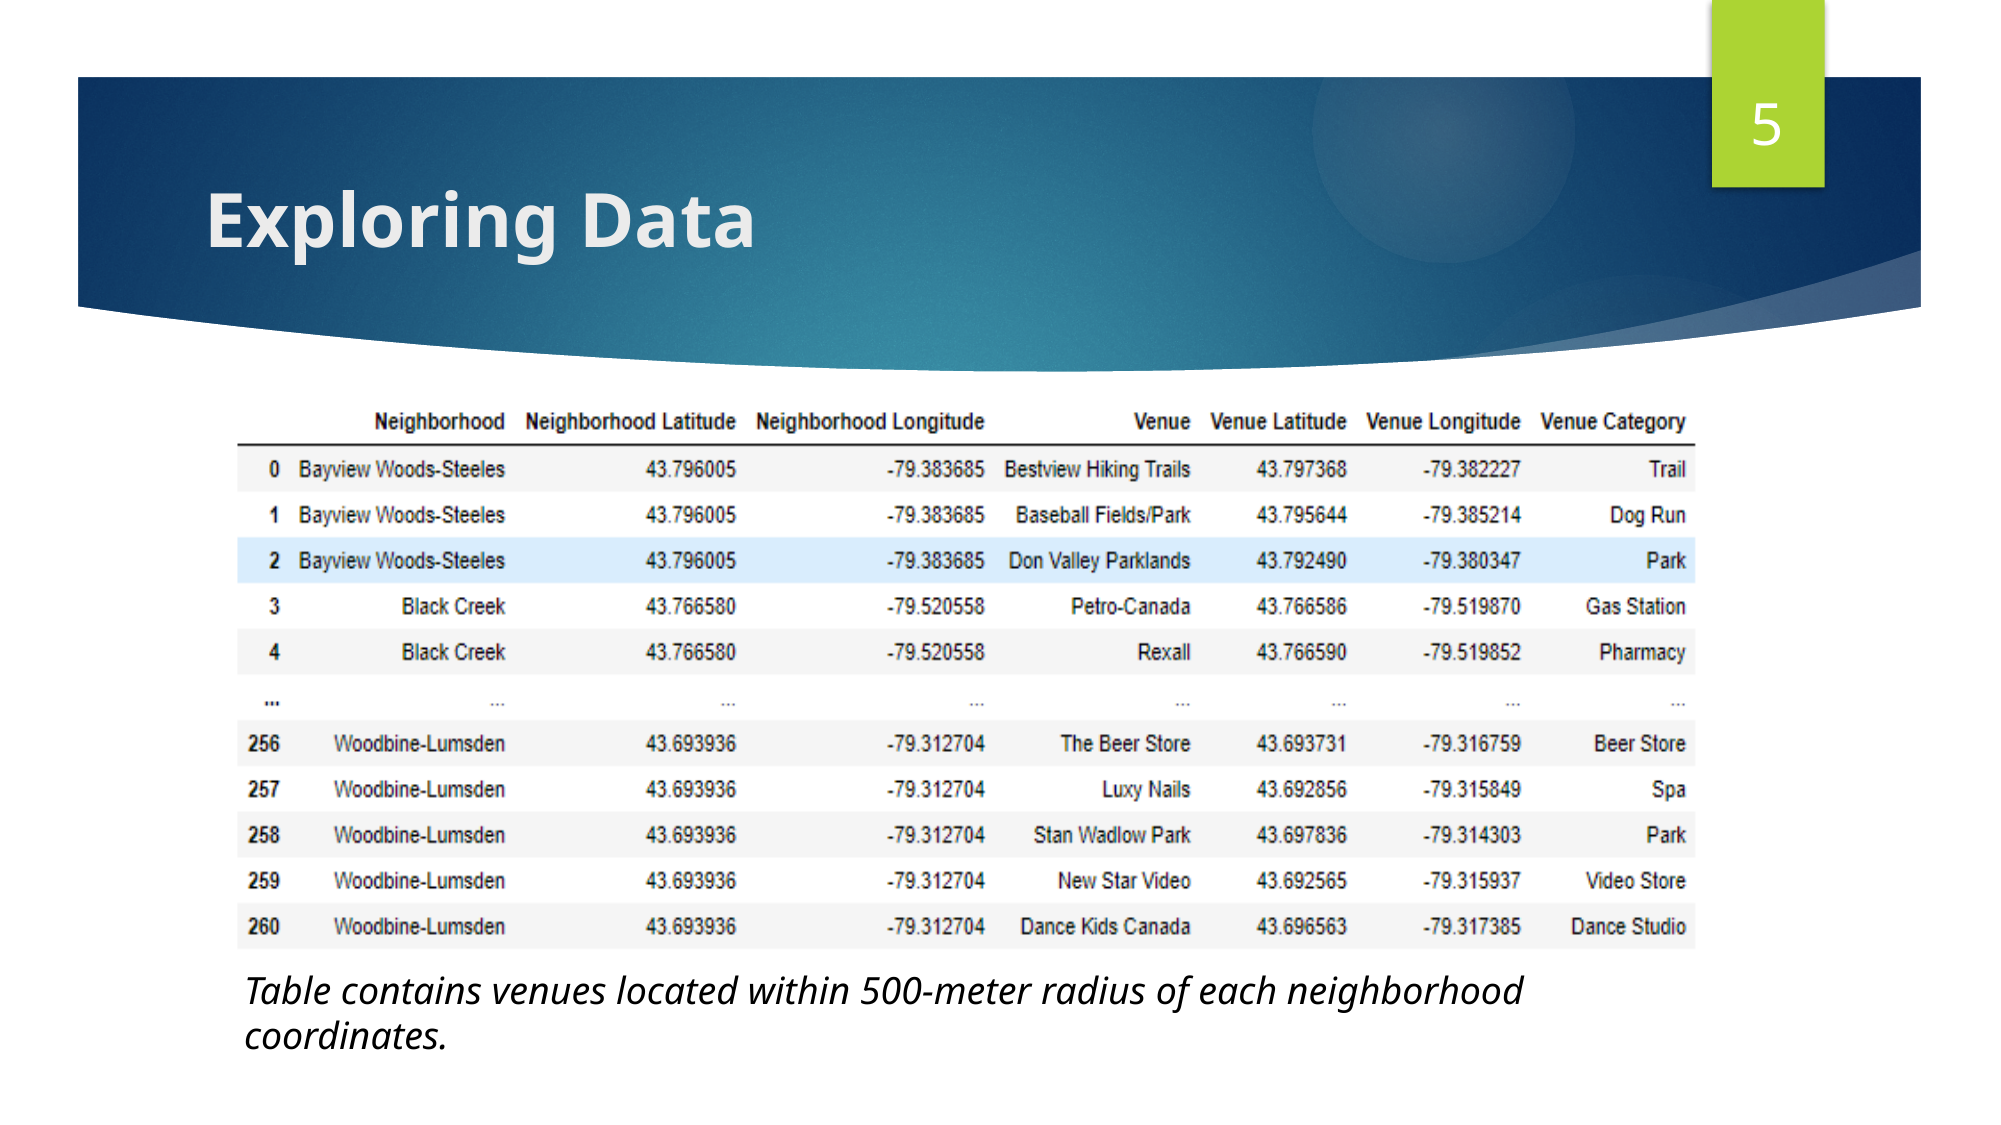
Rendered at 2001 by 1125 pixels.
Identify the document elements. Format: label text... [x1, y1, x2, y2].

title Exploring Data [189, 159, 1627, 276]
slide_number 5 [1698, 48, 1836, 175]
picture [229, 384, 1708, 966]
text_box Table contains venues located within 500-meter radius of each neighborhood coordinates. [229, 973, 1708, 1065]
